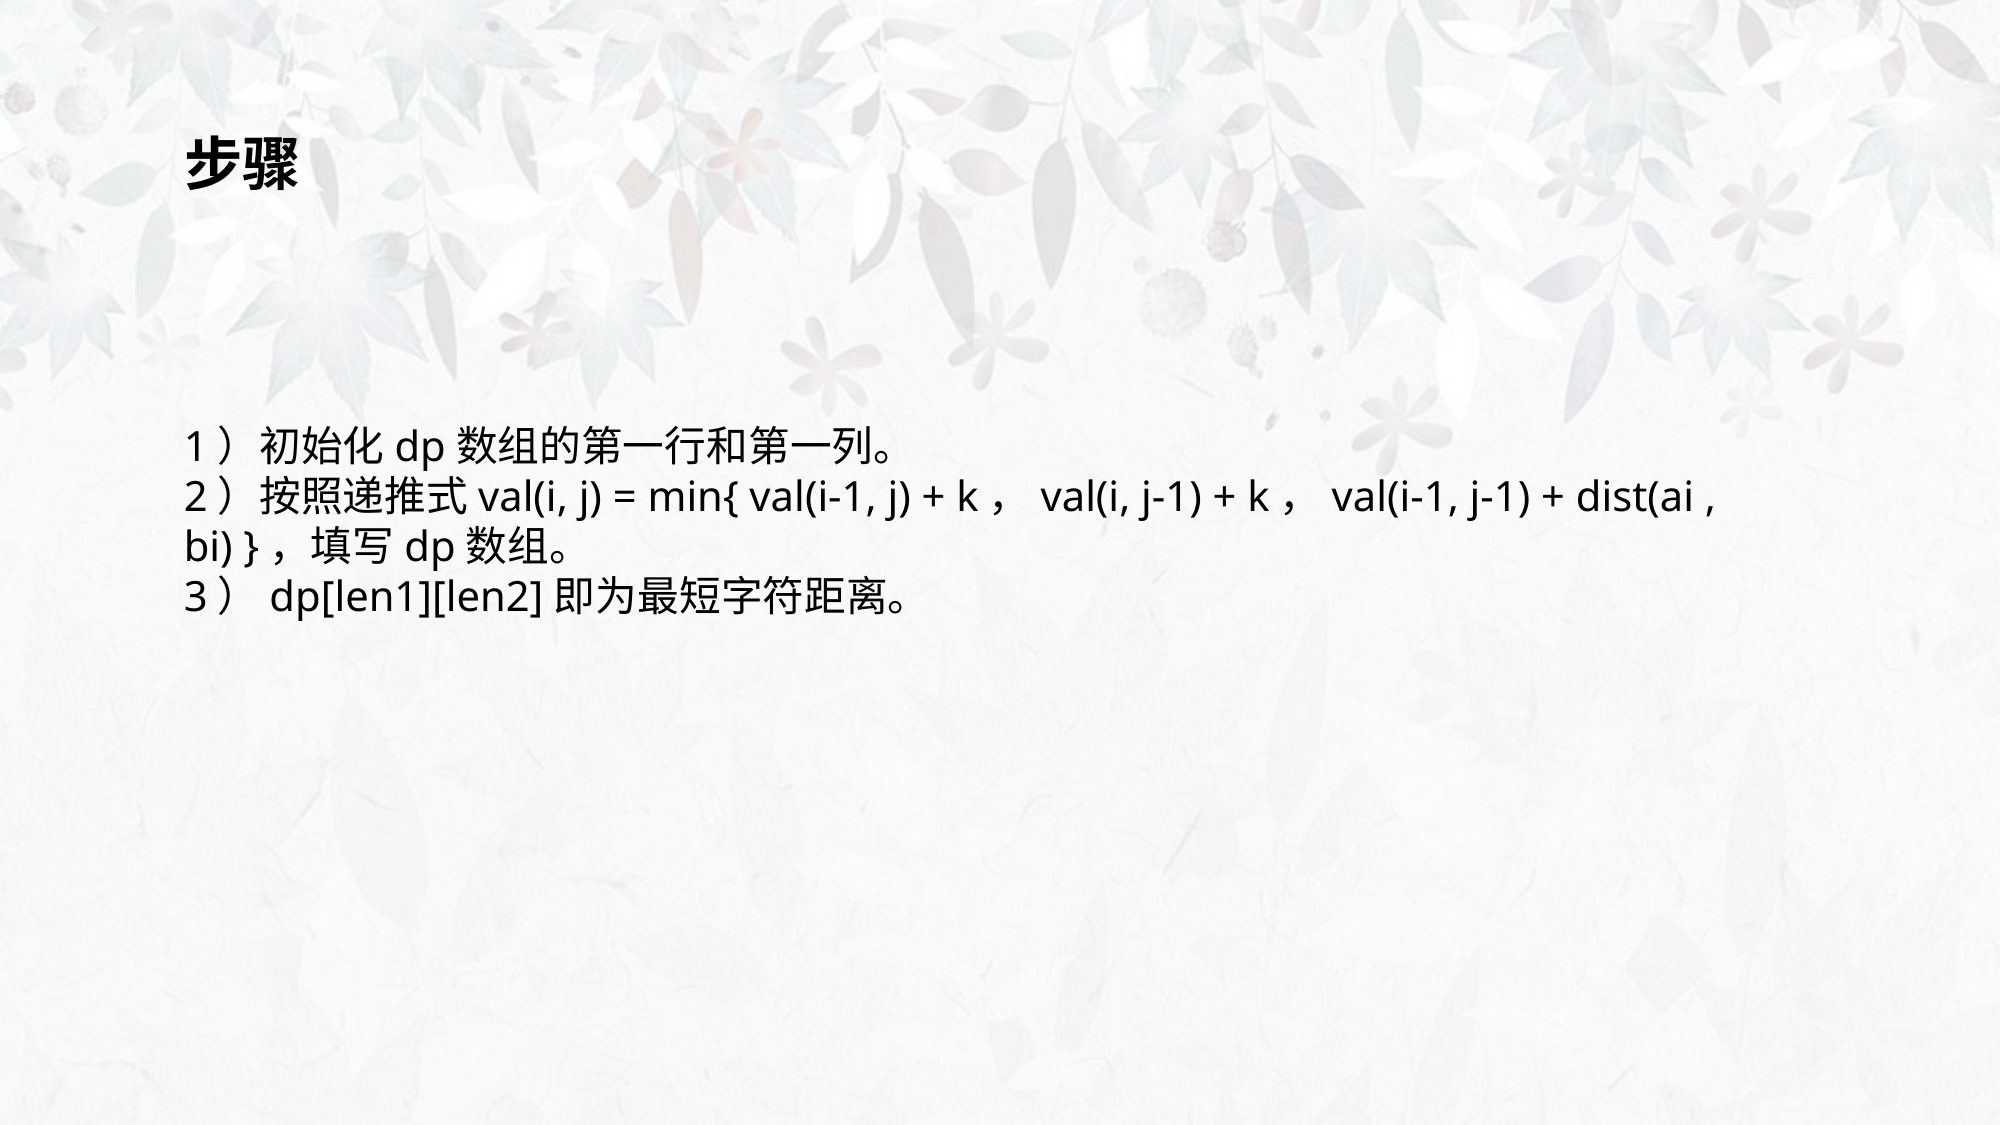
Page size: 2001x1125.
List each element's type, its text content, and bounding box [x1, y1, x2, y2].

text_box 1）初始化dp数组的第一行和第一列。 2）按照递推式val(i, j) = min{ val(i-1, j) + k，val(i, j-1) + k，val(i-1, j-1) + dist(ai , bi) }，填写dp数组。 3）dp[len1][len2]即为最短字符距离。 [168, 412, 1783, 627]
text_box 步骤 [169, 119, 317, 205]
